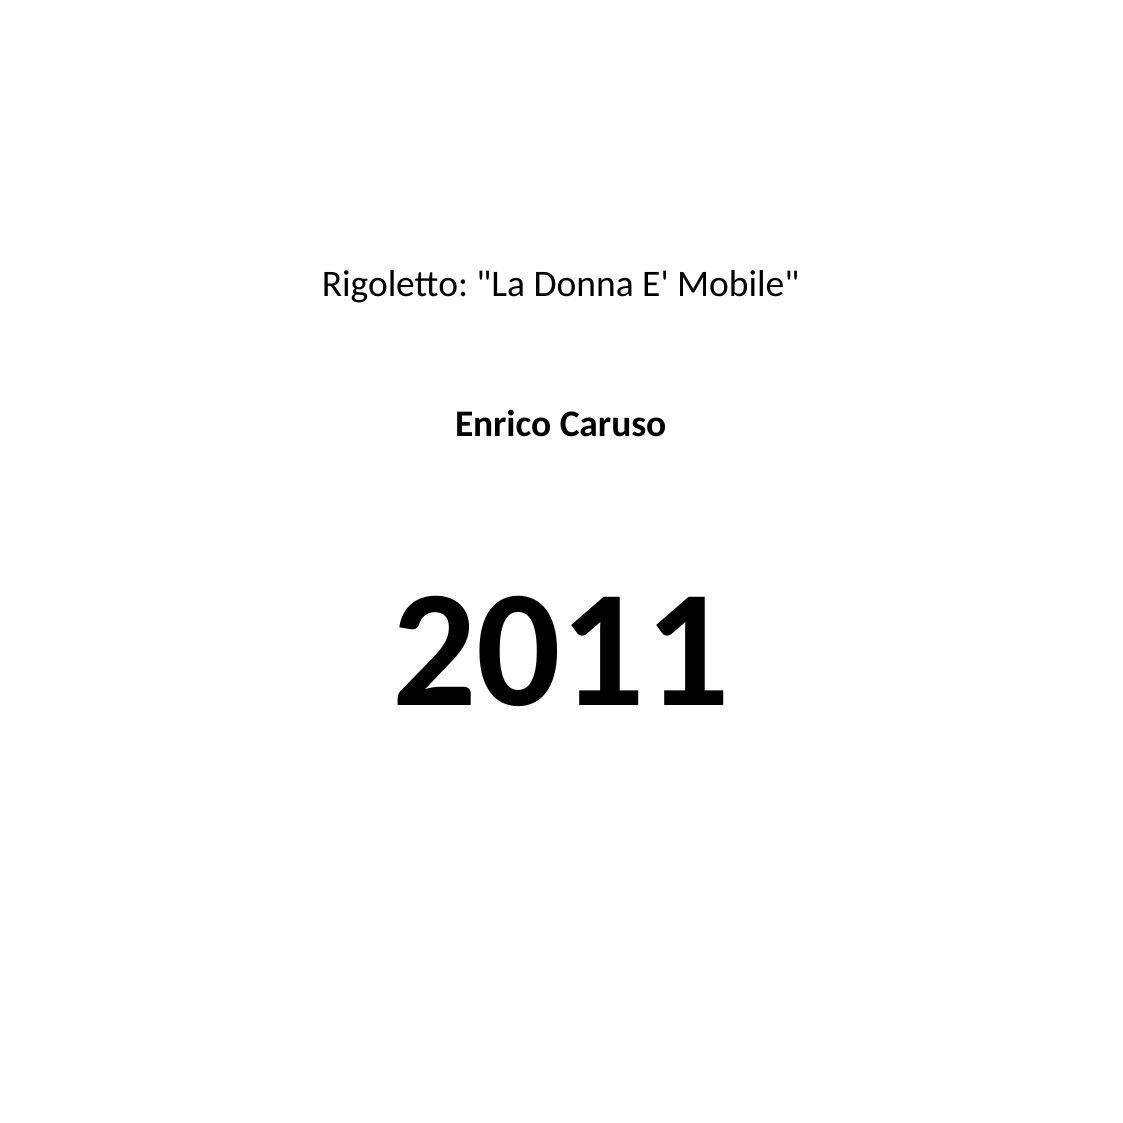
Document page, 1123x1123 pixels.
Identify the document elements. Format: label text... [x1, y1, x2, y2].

text_box Rigoletto: "La Donna E' Mobile" Enrico Caruso 2011 [58, 206, 1063, 747]
